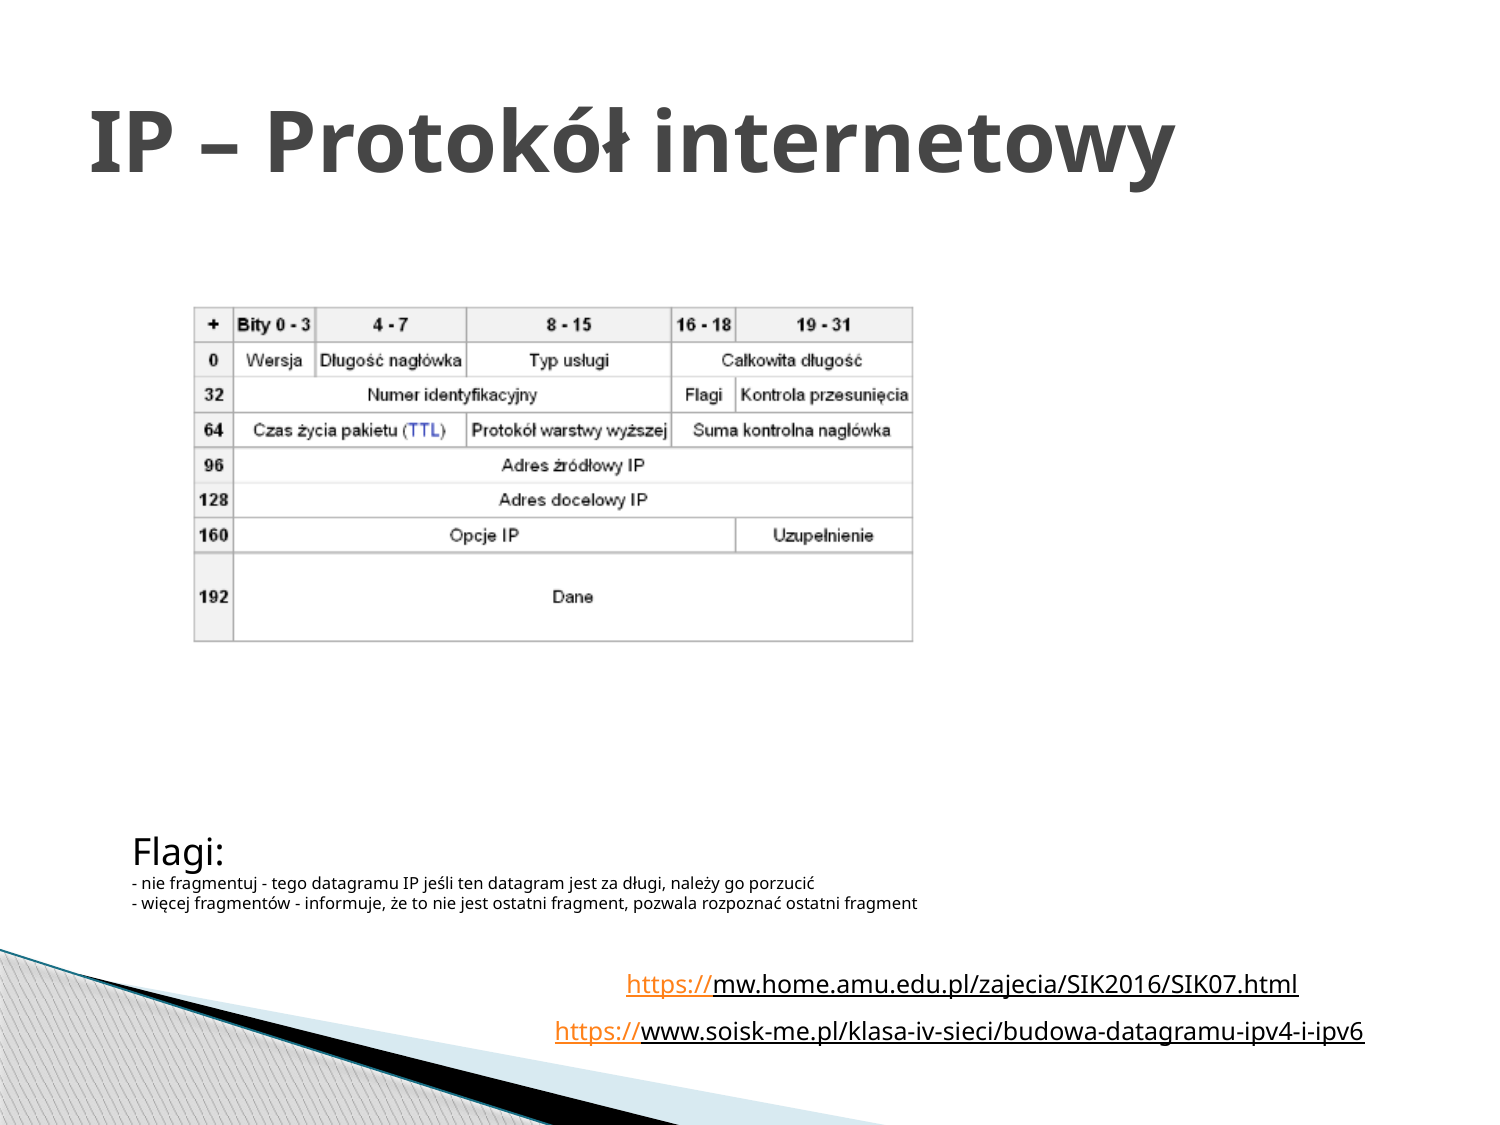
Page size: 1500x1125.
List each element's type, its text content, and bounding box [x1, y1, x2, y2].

text_box Flagi: - nie fragmentuj - tego datagramu IP jeśli ten datagram jest za długi, należy go porzucić - więcej fragmentów - informuje, że to nie jest ostatni fragment, pozwala rozpoznać ostatni fragment [117, 820, 985, 920]
text_box https://mw.home.amu.edu.pl/zajecia/SIK2016/SIK07.html [611, 960, 1321, 1010]
text_box https://www.soisk-me.pl/klasa-iv-sieci/budowa-datagramu-ipv4-i-ipv6 [539, 1007, 1387, 1057]
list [175, 304, 937, 648]
title IP – Protokół internetowy [75, 45, 1425, 233]
